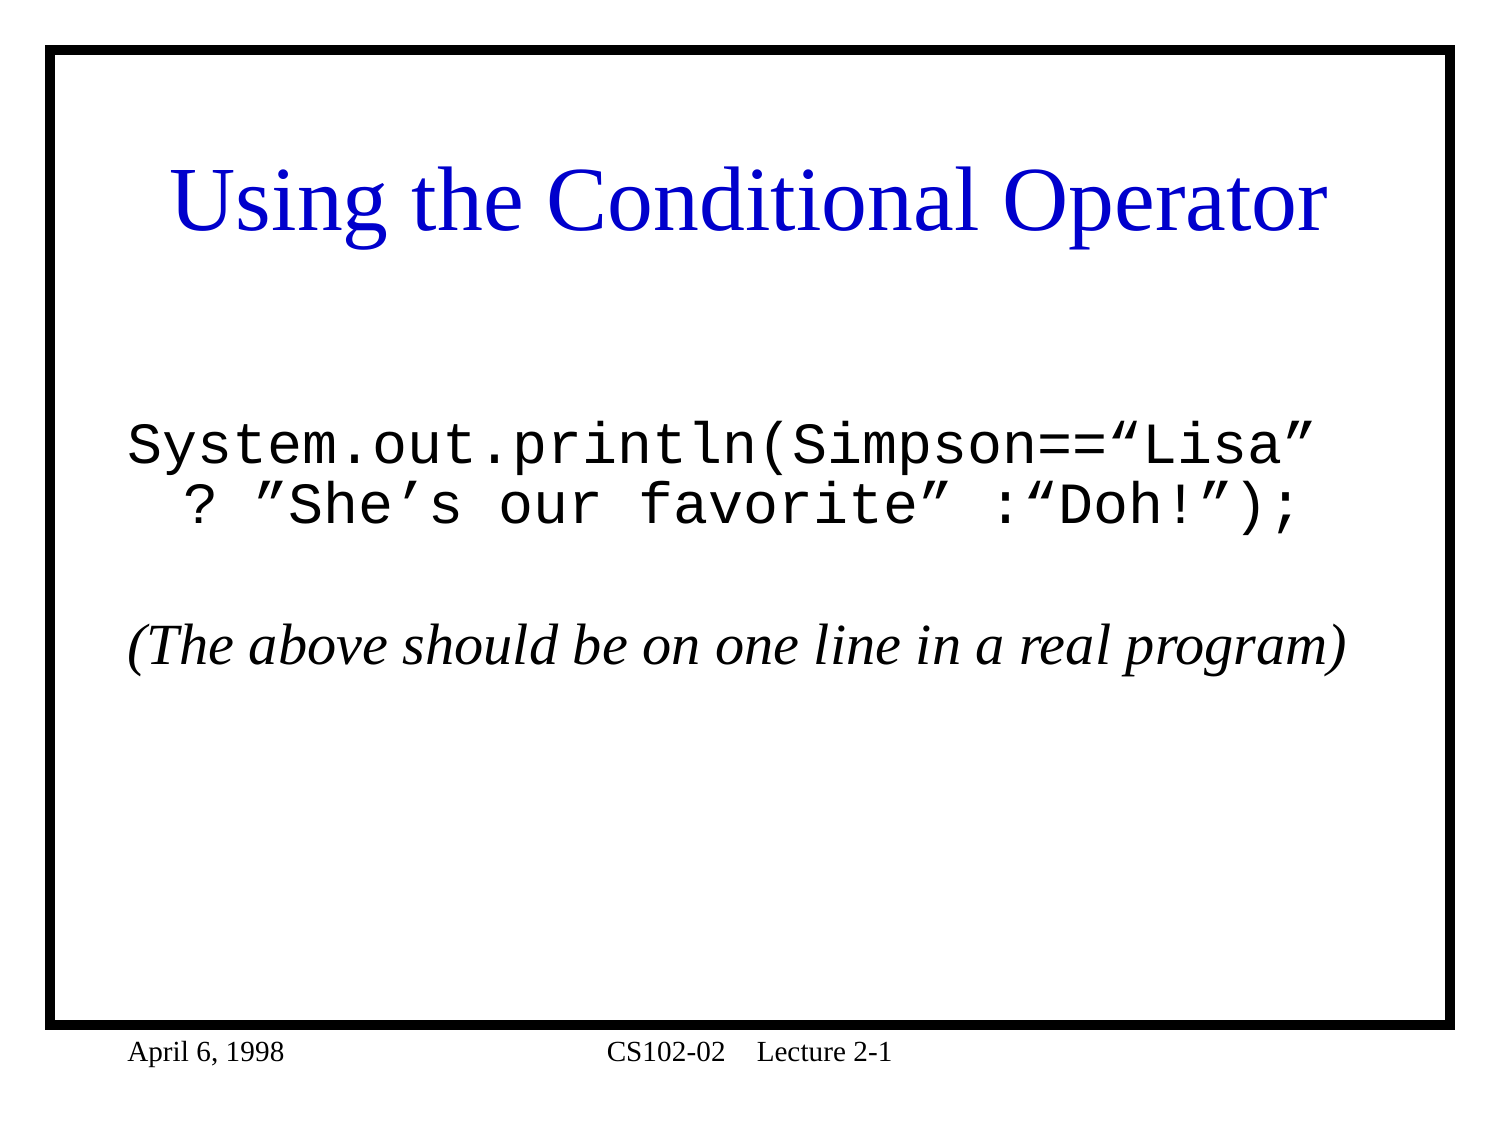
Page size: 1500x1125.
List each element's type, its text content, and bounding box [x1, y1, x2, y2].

list System.out.println(Simpson==“Lisa” ? ”She’s our favorite” :“Doh!”); (The above should be on one line in a real program) [111, 324, 1388, 1001]
title Using the Conditional Operator [111, 99, 1388, 288]
